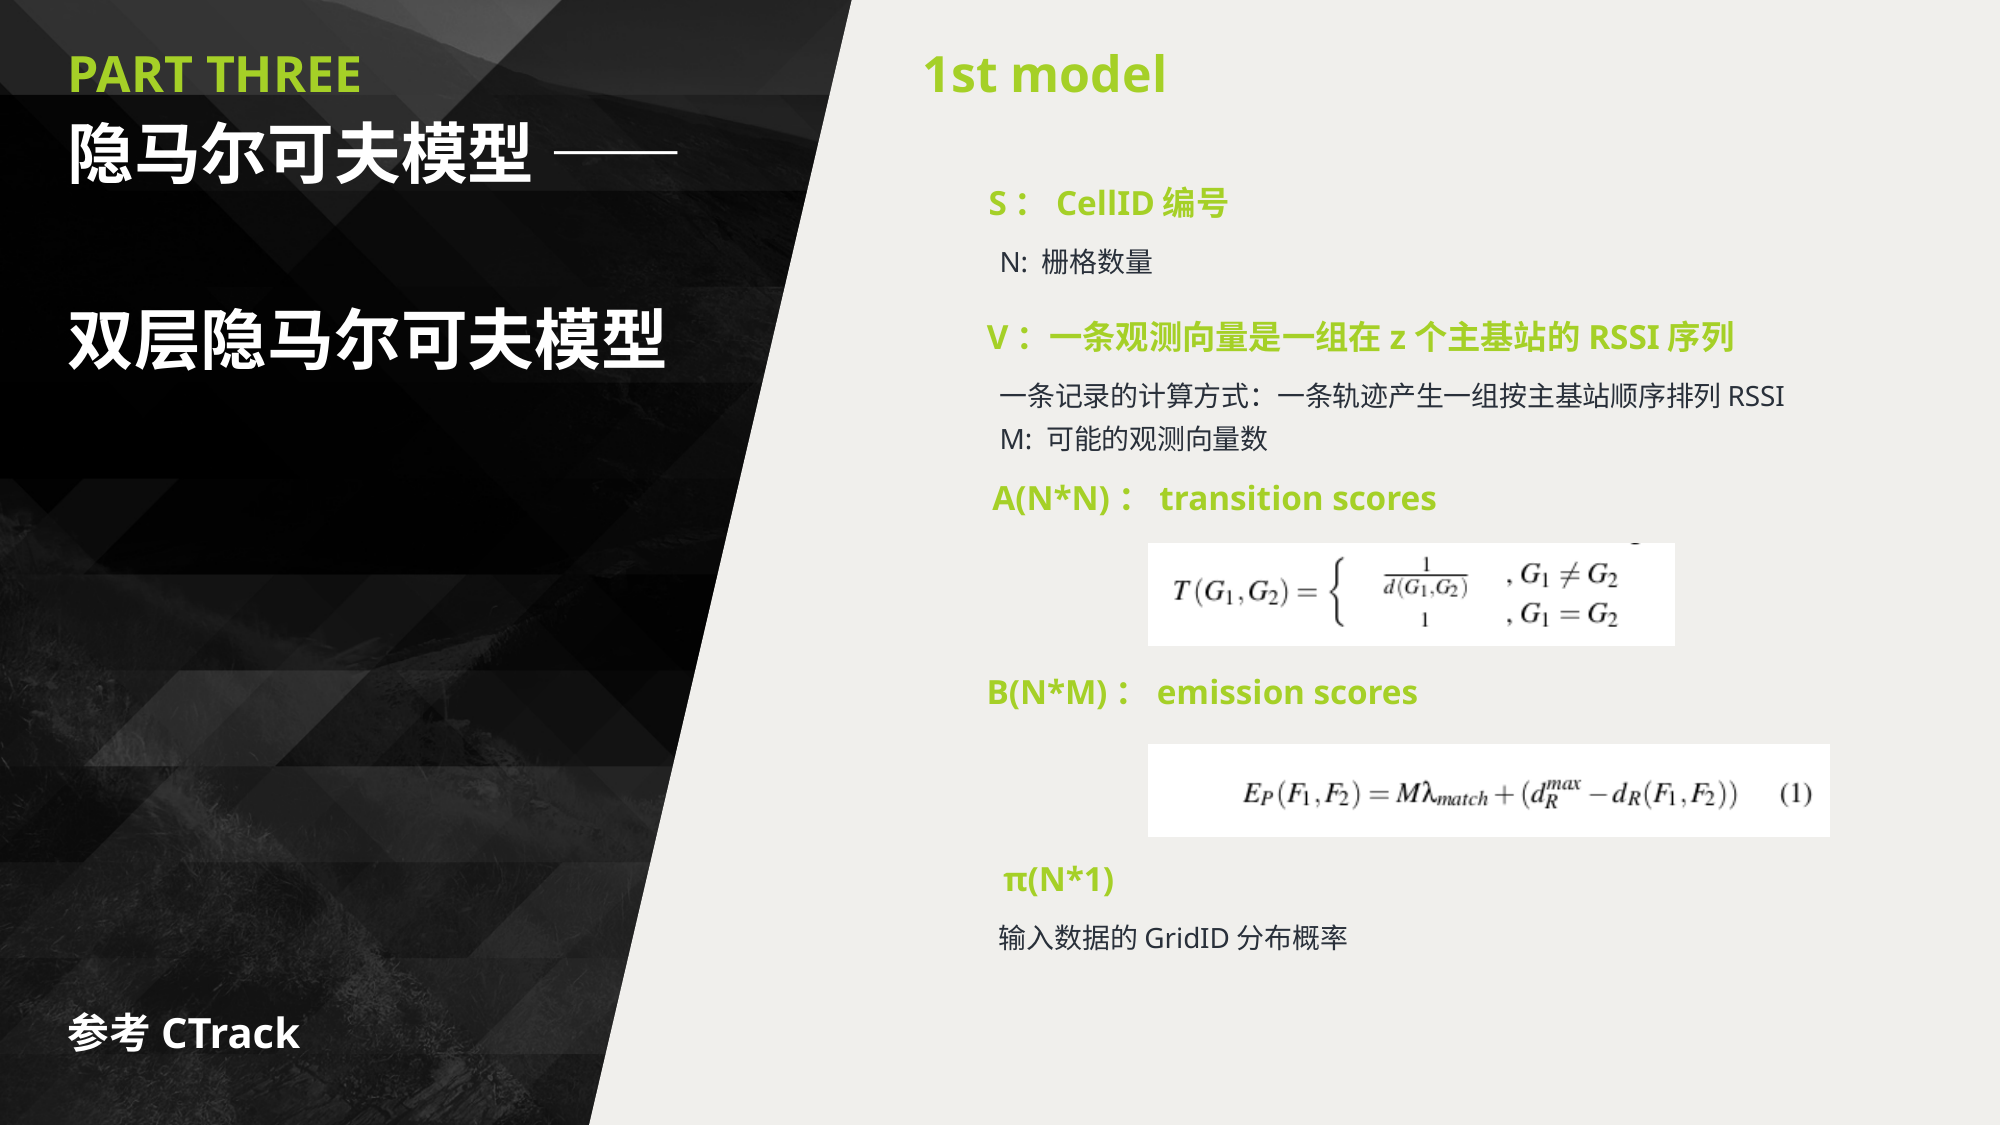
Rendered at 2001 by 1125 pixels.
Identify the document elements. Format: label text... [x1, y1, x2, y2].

text_box S：CellID编号 [973, 174, 1245, 230]
text_box 一条记录的计算方式：一条轨迹产生一组按主基站顺序排列RSSI M: 可能的观测向量数 [984, 360, 1827, 463]
picture [1148, 744, 1830, 837]
text_box V：一条观测向量是一组在z个主基站的RSSI序列 [972, 308, 1750, 364]
picture [0, 0, 851, 1125]
text_box 1st model [908, 42, 1617, 135]
text_box 参考CTrack [52, 1005, 762, 1098]
picture [1148, 543, 1675, 646]
text_box N: 栅格数量 [984, 227, 1827, 286]
text_box B(N*M)：emission scores [971, 663, 1434, 719]
list PART THREE [52, 41, 630, 112]
list 隐马尔可夫模型 —— 双层隐马尔可夫模型 [52, 113, 841, 430]
text_box A(N*N)：transition scores [977, 469, 1452, 525]
text_box 输入数据的GridID分布概率 [984, 902, 1915, 962]
text_box π(N*1) [988, 850, 1130, 906]
